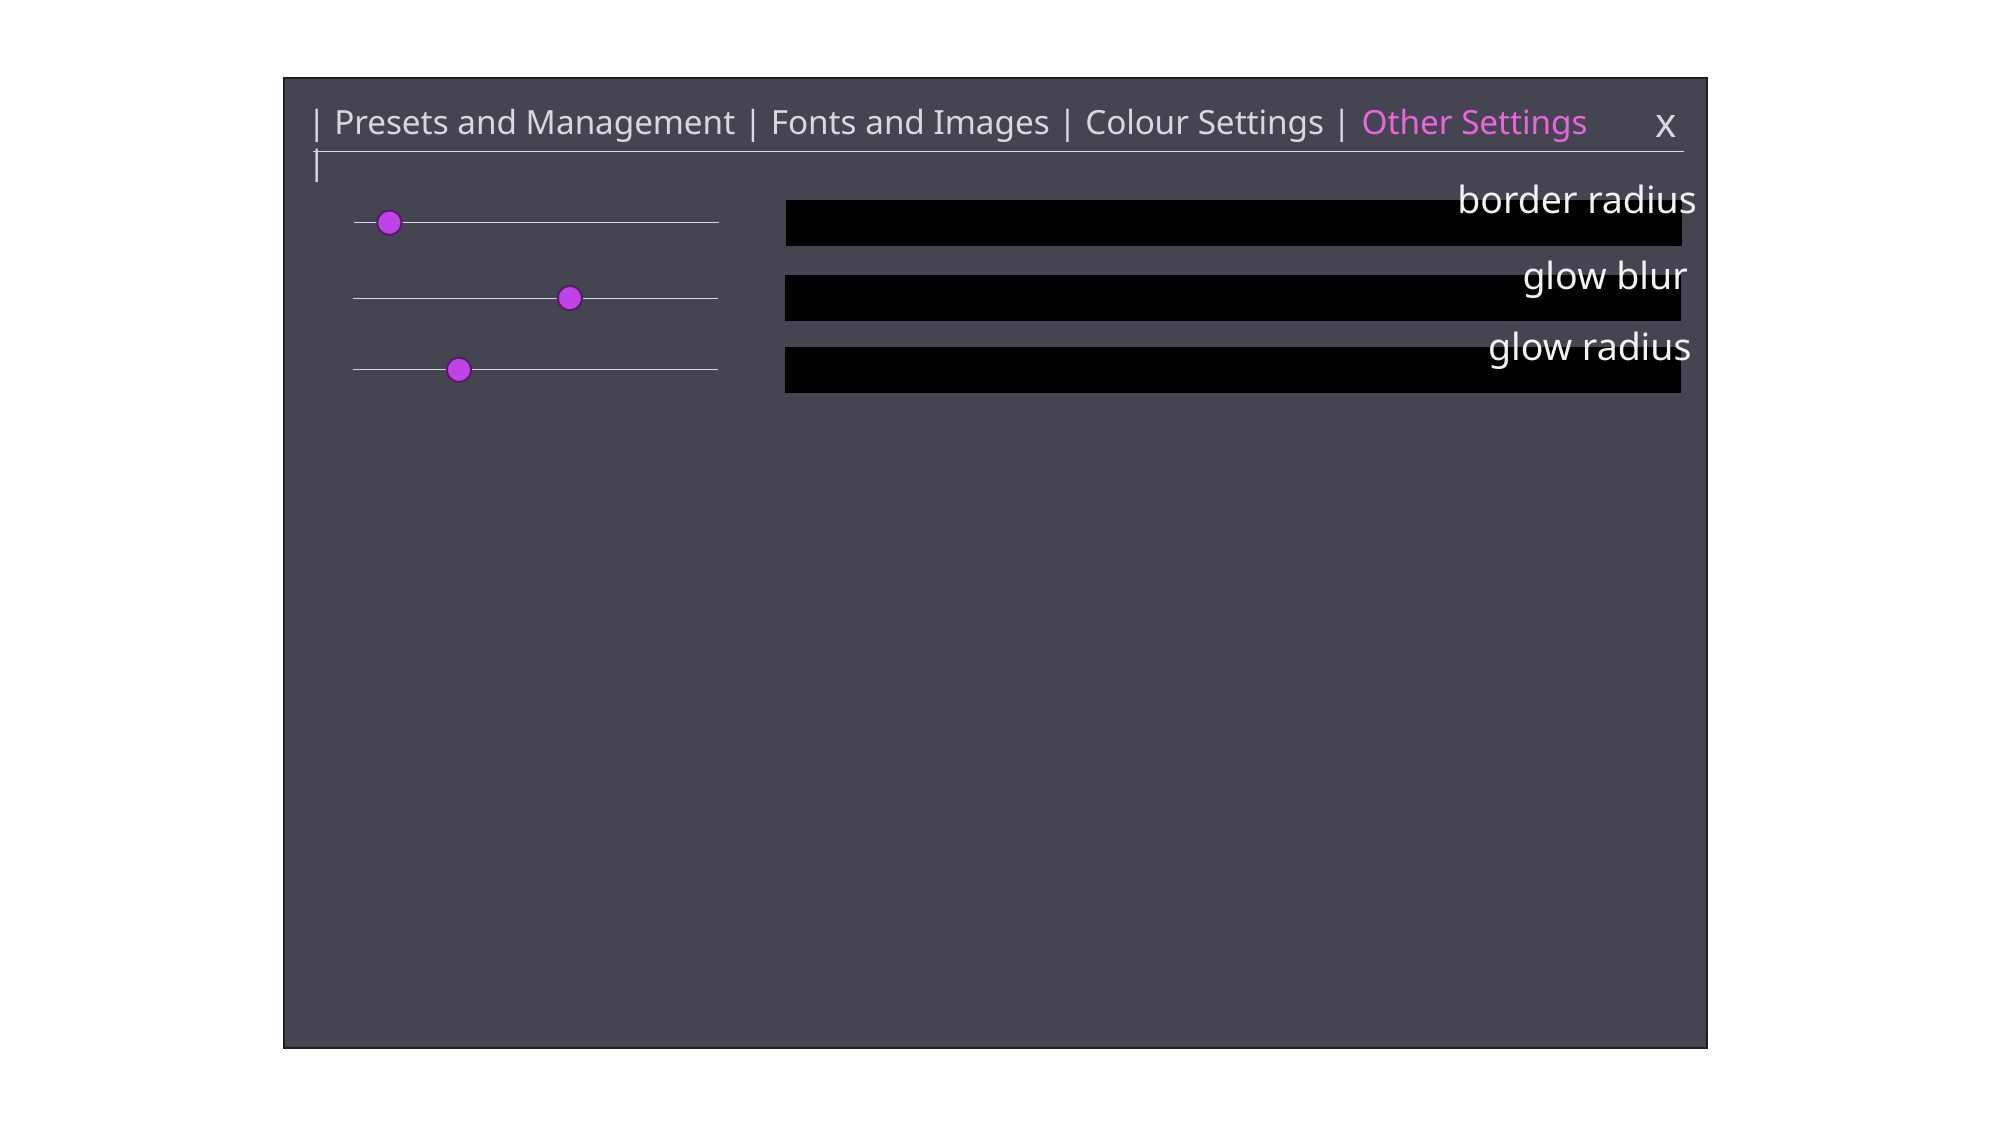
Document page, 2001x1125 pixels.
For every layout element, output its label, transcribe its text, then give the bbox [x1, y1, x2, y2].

text_box [445, 370, 473, 383]
text_box [376, 223, 403, 236]
text_box [785, 276, 1681, 321]
text_box [556, 299, 583, 312]
text_box [283, 77, 1708, 1049]
text_box x [1640, 88, 1687, 153]
text_box [556, 284, 584, 298]
text_box [785, 347, 1681, 393]
text_box glow radius [1473, 316, 1756, 376]
text_box glow blur [1507, 244, 1790, 305]
text_box border radius [1442, 168, 1725, 229]
text_box [376, 209, 403, 222]
text_box [445, 356, 473, 369]
text_box | Presets and Management | Fonts and Images | Colour Settings | Other Settings | [292, 93, 1629, 189]
text_box [786, 200, 1682, 246]
